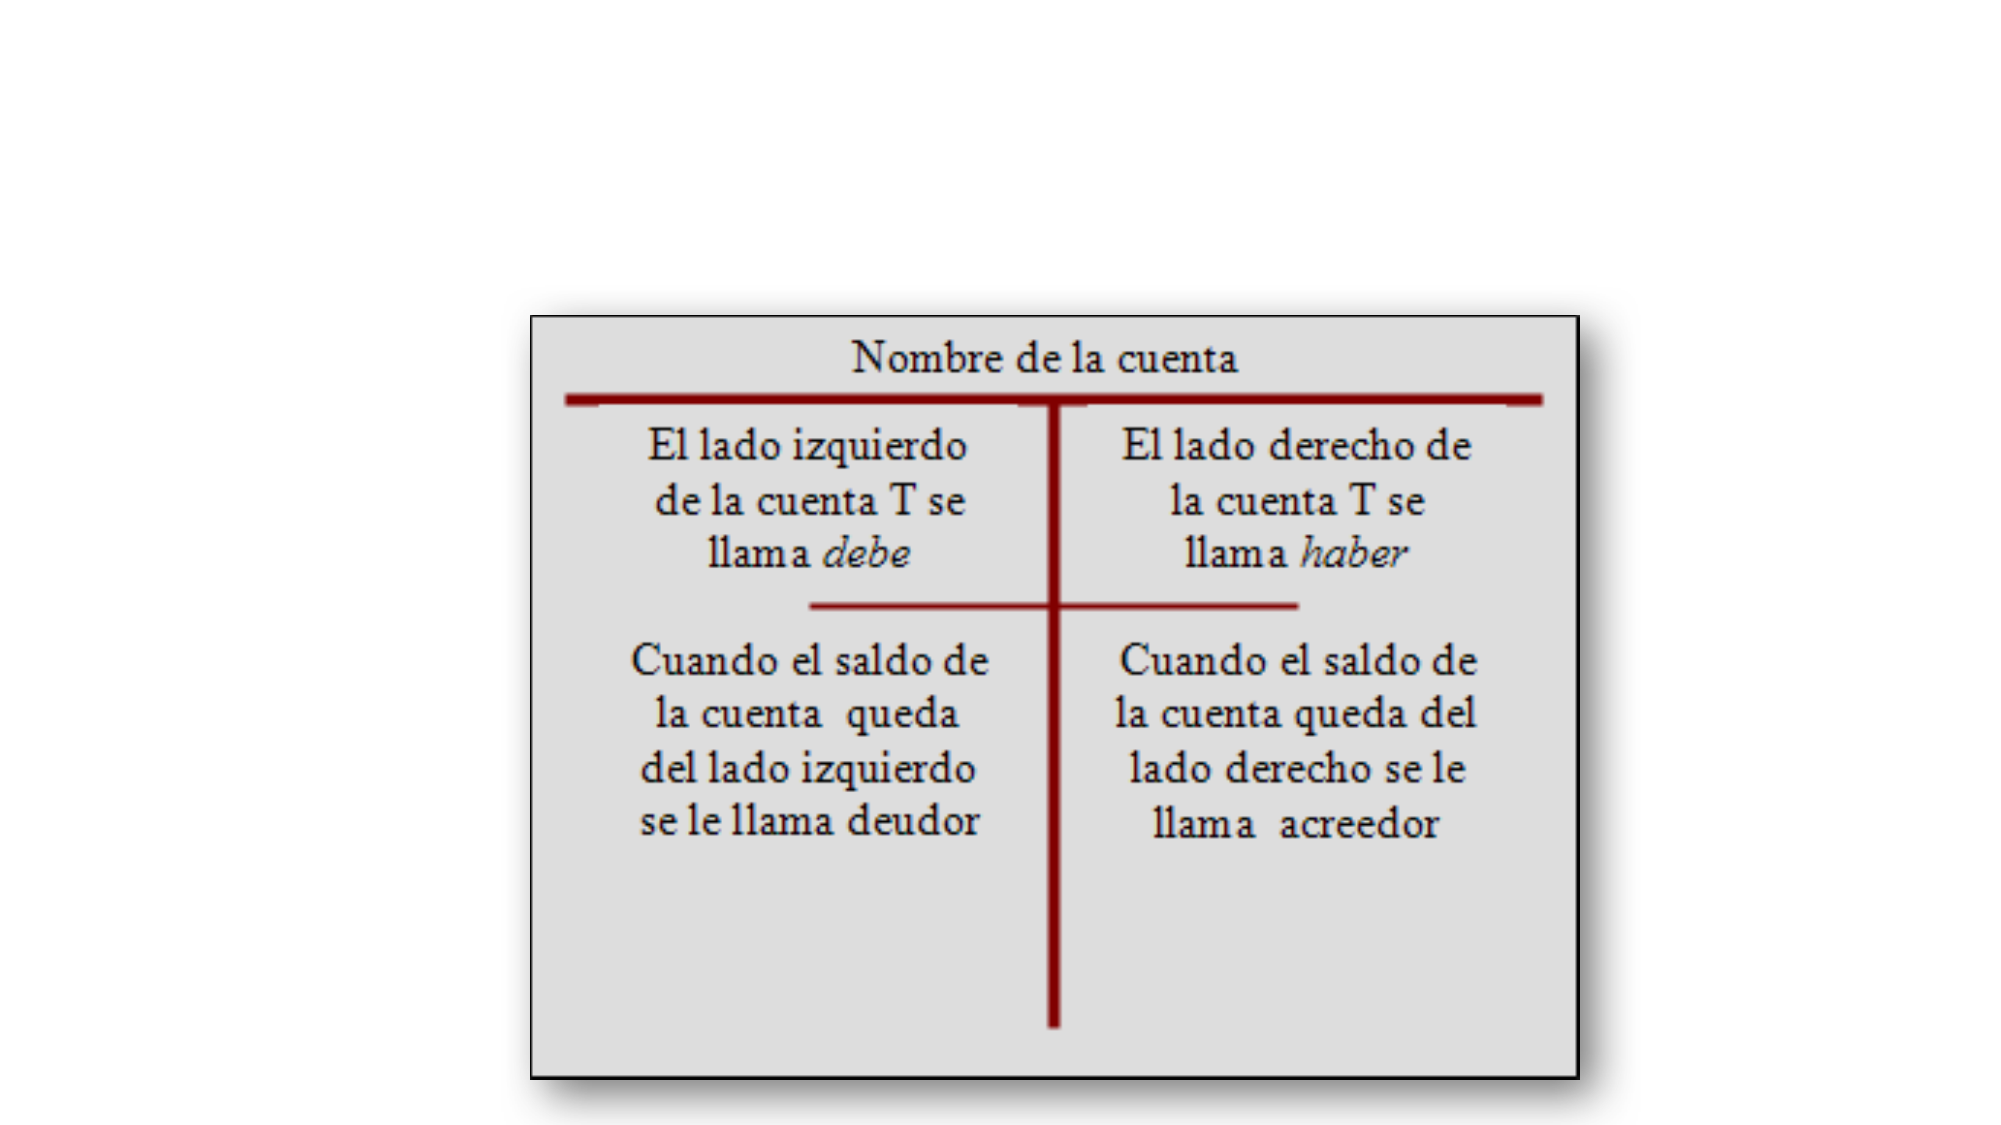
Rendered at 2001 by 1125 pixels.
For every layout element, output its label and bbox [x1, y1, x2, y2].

picture [530, 315, 1580, 1080]
